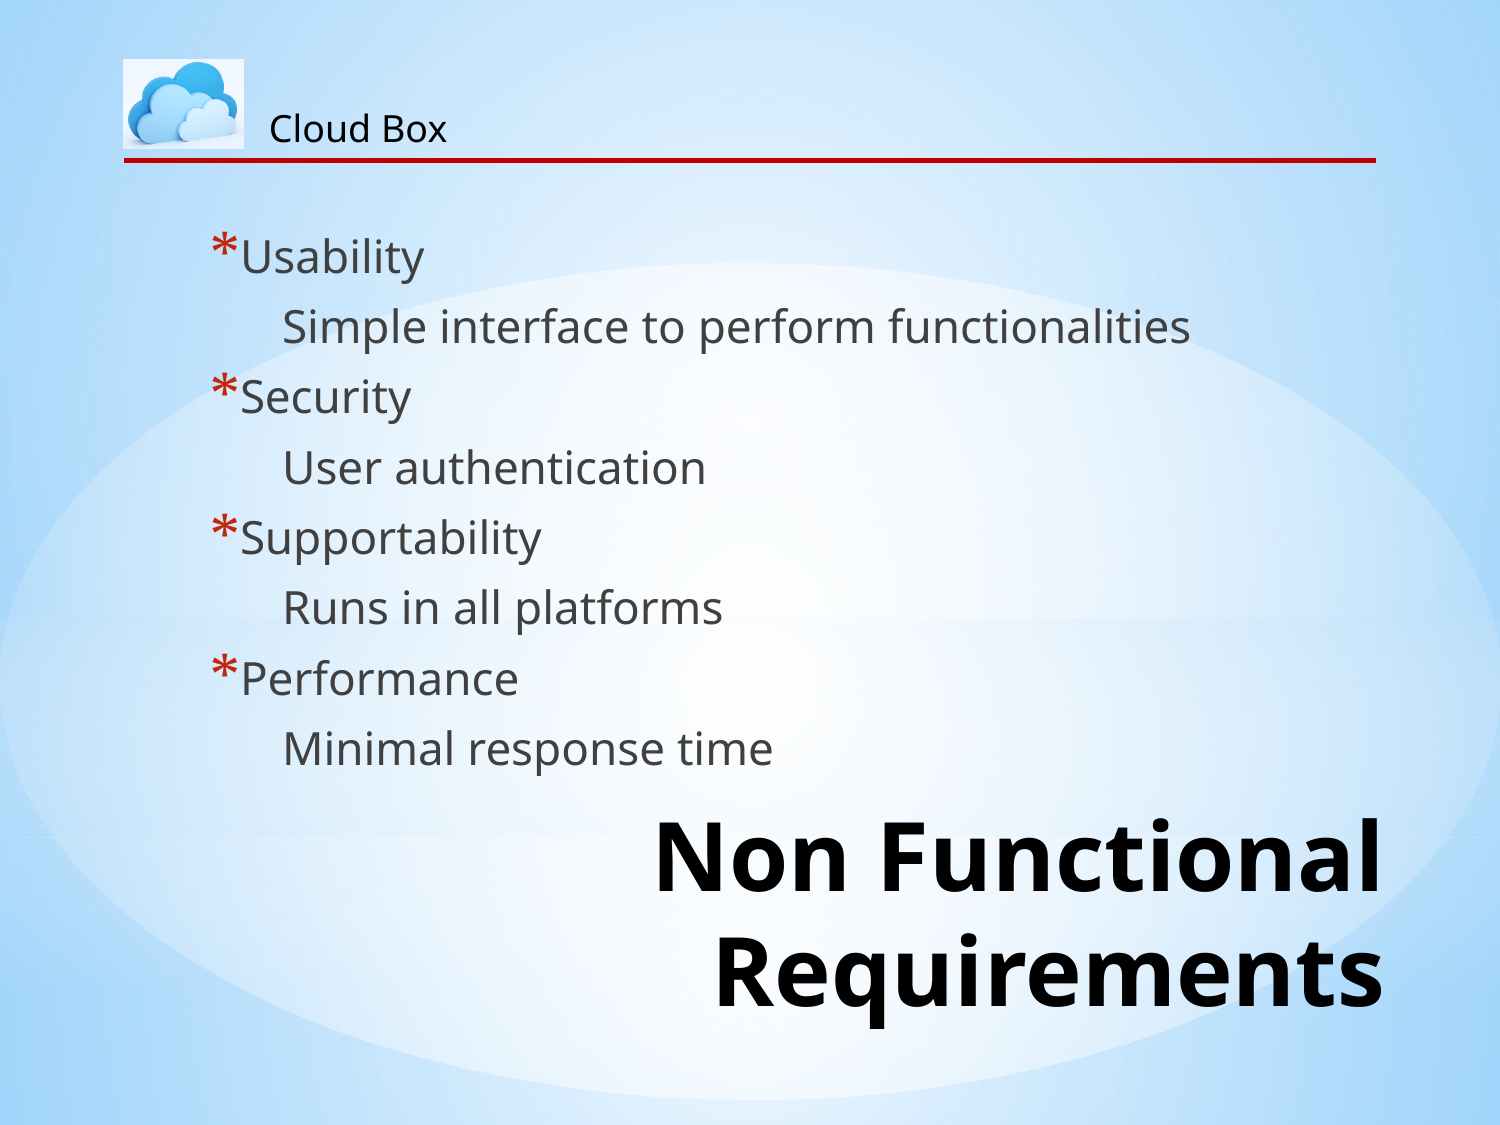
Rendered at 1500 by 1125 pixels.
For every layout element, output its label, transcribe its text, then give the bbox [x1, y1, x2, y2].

list Usability Simple interface to perform functionalities Security User authentication Supportability Runs in all platforms Performance Minimal response time [187, 219, 1238, 790]
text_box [123, 58, 1377, 162]
title Non Functional Requirements [331, 788, 1400, 976]
